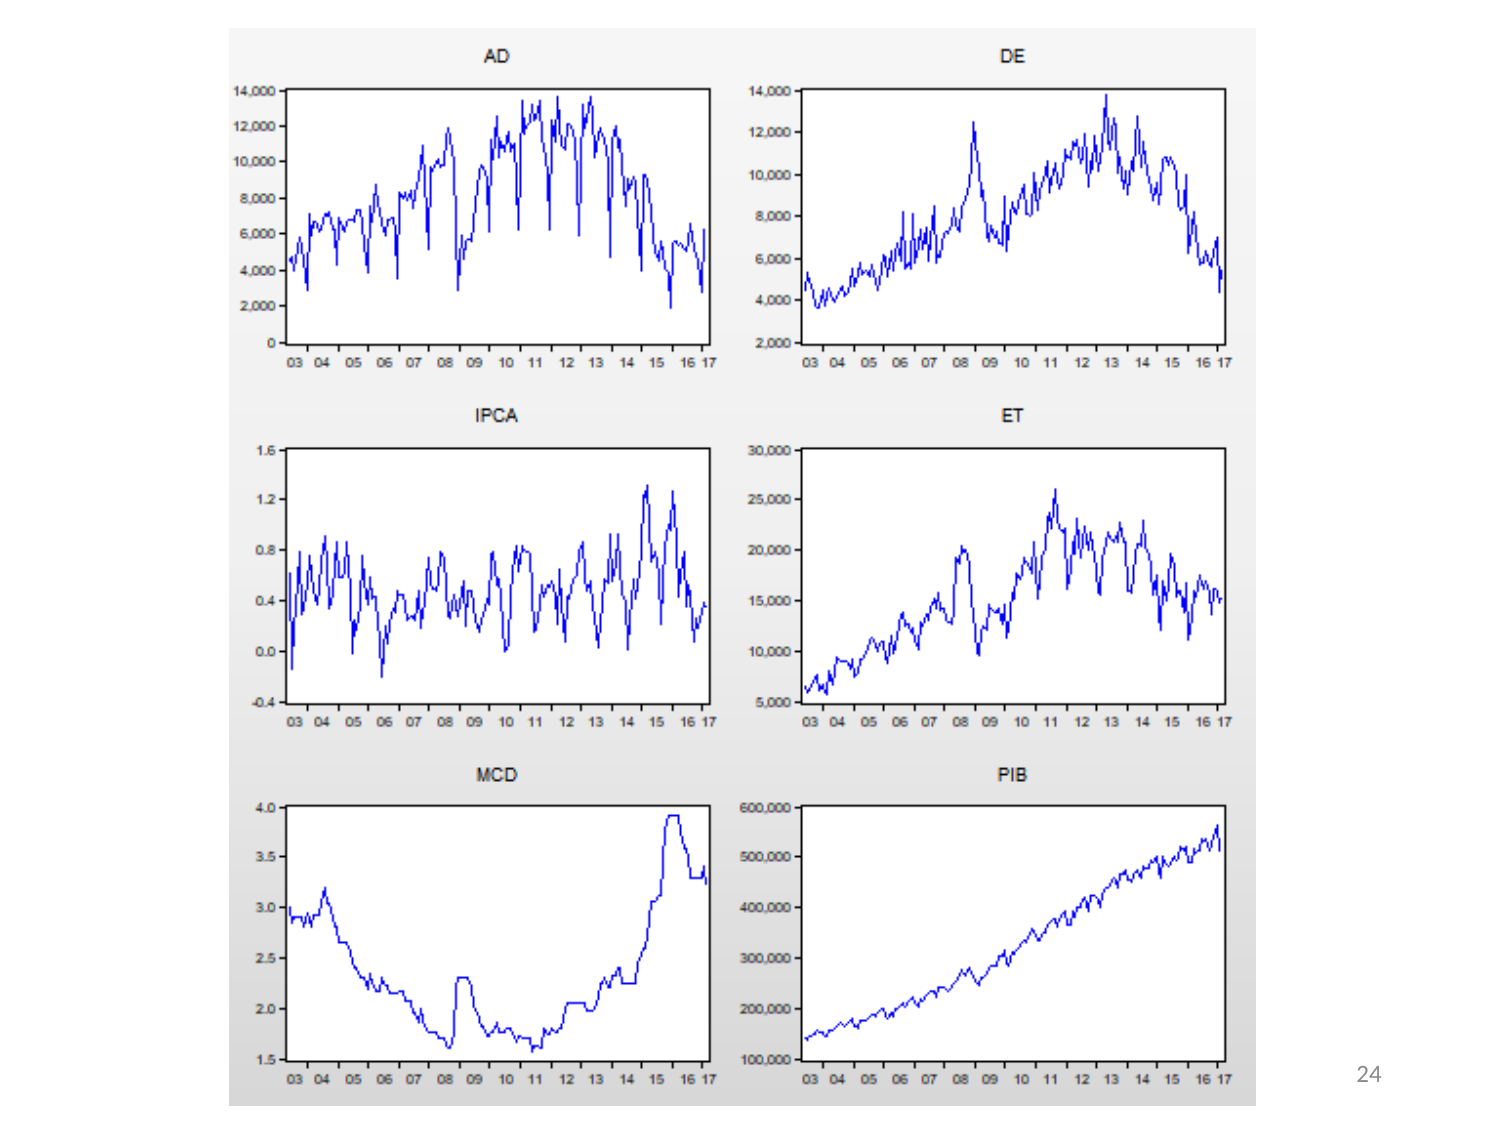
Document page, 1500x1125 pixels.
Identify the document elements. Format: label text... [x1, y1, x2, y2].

slide_number 24 [1256, 1042, 1397, 1103]
picture [229, 28, 1256, 1106]
